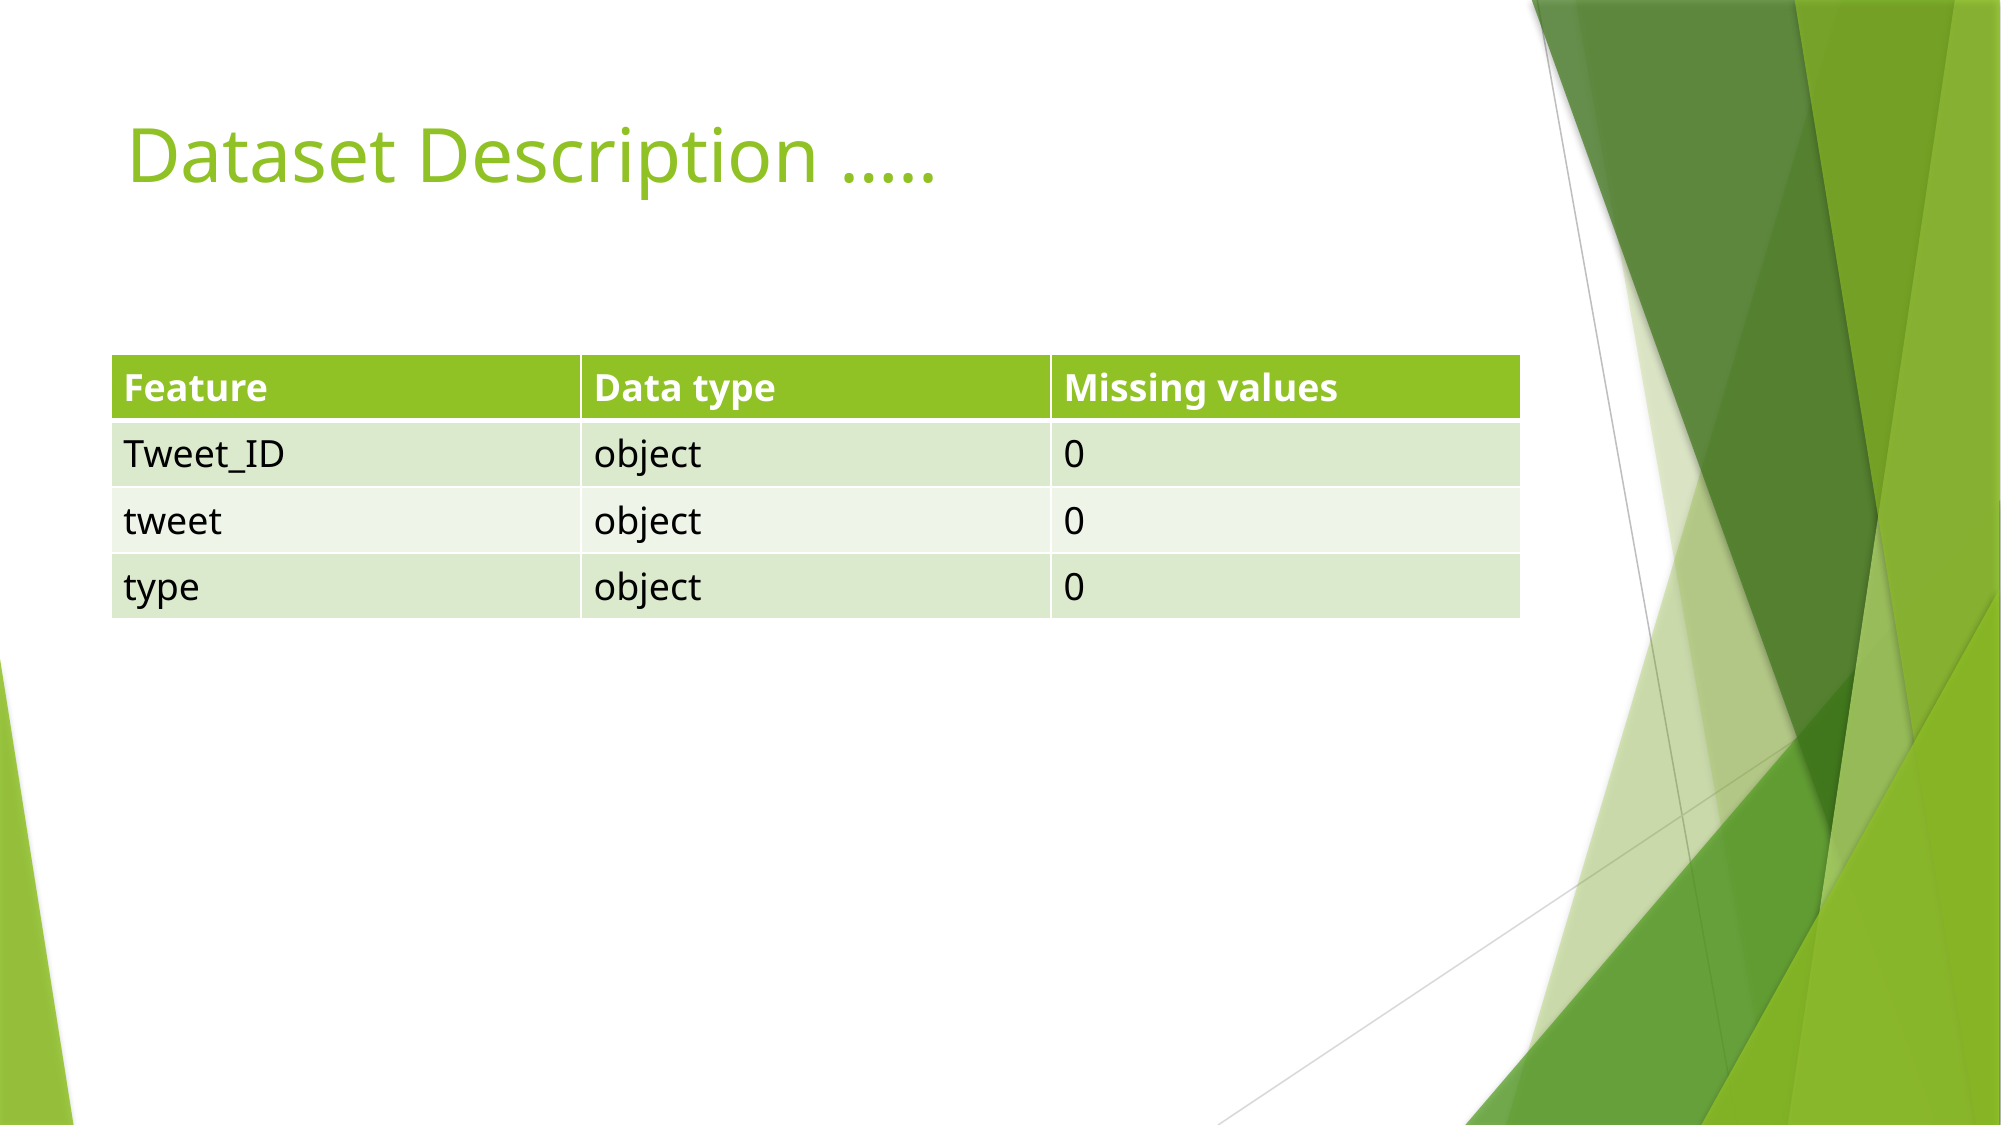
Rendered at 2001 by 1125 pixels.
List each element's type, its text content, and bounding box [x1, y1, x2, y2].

table_cell tweet [112, 488, 580, 552]
table_cell 0 [1052, 554, 1520, 618]
table_cell object [582, 423, 1050, 486]
table_cell type [112, 554, 580, 618]
table_cell object [582, 488, 1050, 552]
table_header Data type [582, 355, 1050, 418]
table_cell object [582, 554, 1050, 618]
table_header Missing values [1052, 355, 1520, 418]
table_cell Tweet_ID [112, 423, 580, 486]
table_cell 0 [1052, 488, 1520, 552]
table_header Feature [112, 355, 580, 418]
table_cell 0 [1052, 423, 1520, 486]
title Dataset Description ….. [111, 99, 1522, 317]
